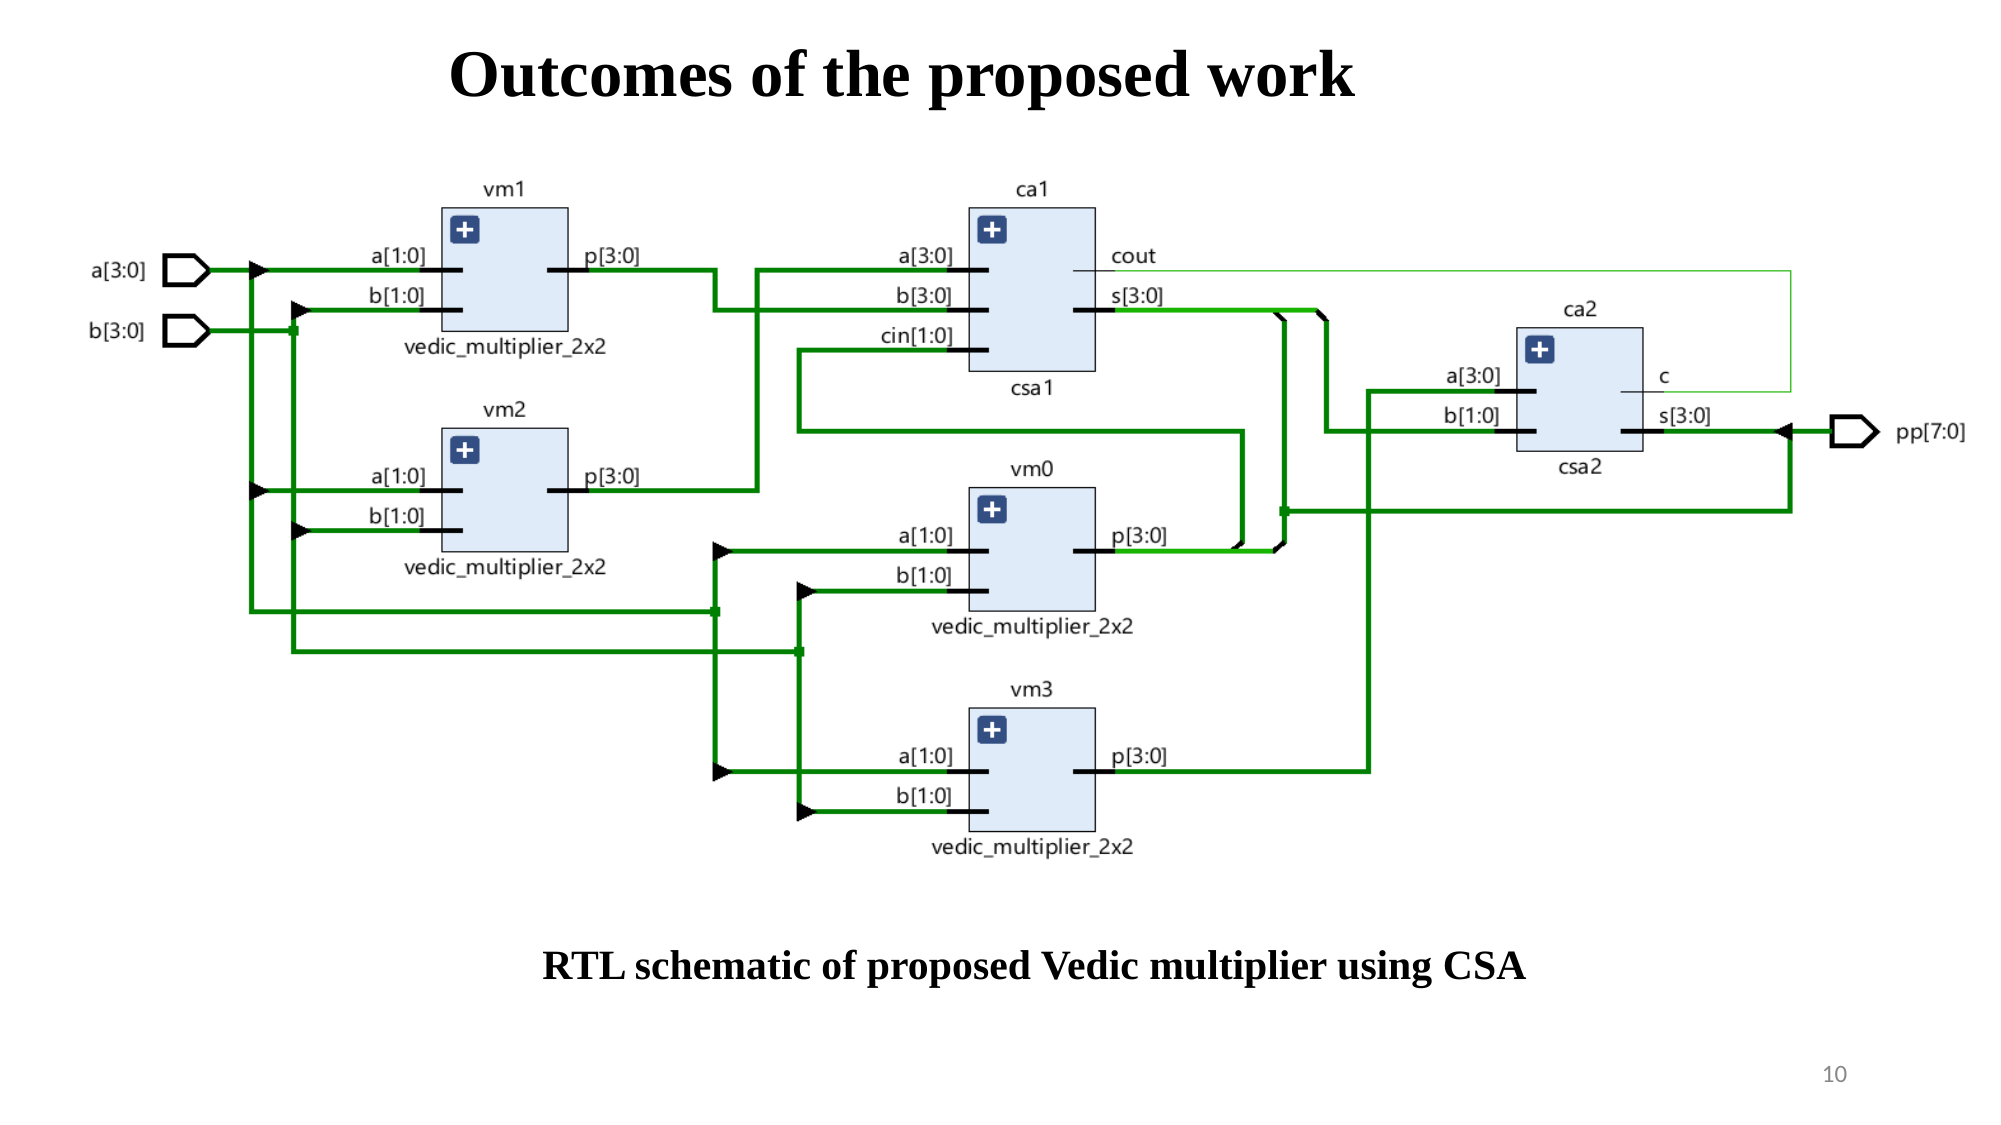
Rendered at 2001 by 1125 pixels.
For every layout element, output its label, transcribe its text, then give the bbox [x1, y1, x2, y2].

title Outcomes of the proposed work [40, 22, 1766, 128]
text_box RTL schematic of proposed Vedic multiplier using CSA [527, 945, 1839, 995]
picture [53, 171, 2000, 934]
slide_number 10 [1412, 1042, 1863, 1103]
